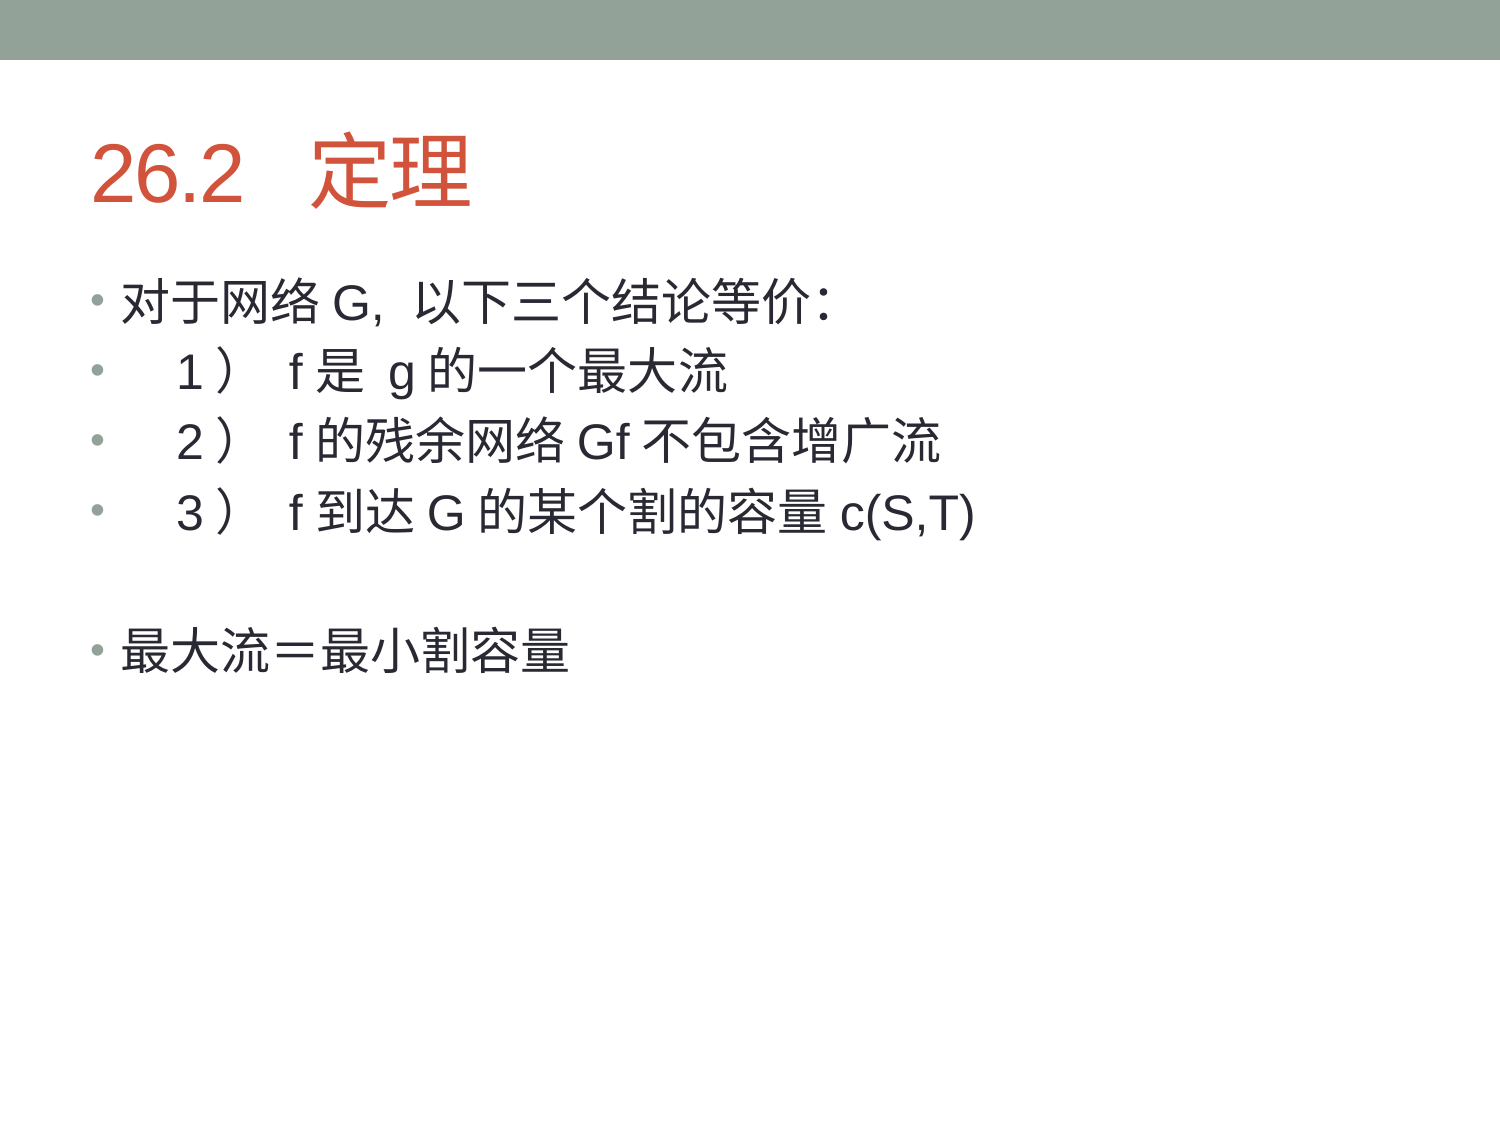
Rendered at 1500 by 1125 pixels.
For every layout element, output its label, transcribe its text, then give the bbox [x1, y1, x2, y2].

title 26.2 定理 [75, 87, 1425, 250]
list 对于网络G, 以下三个结论等价： 1） f是 g的一个最大流 2） f的残余网络Gf不包含增广流 3） f到达G的某个割的容量c(S,T) 最大流＝最小割容量 [75, 262, 1425, 1063]
